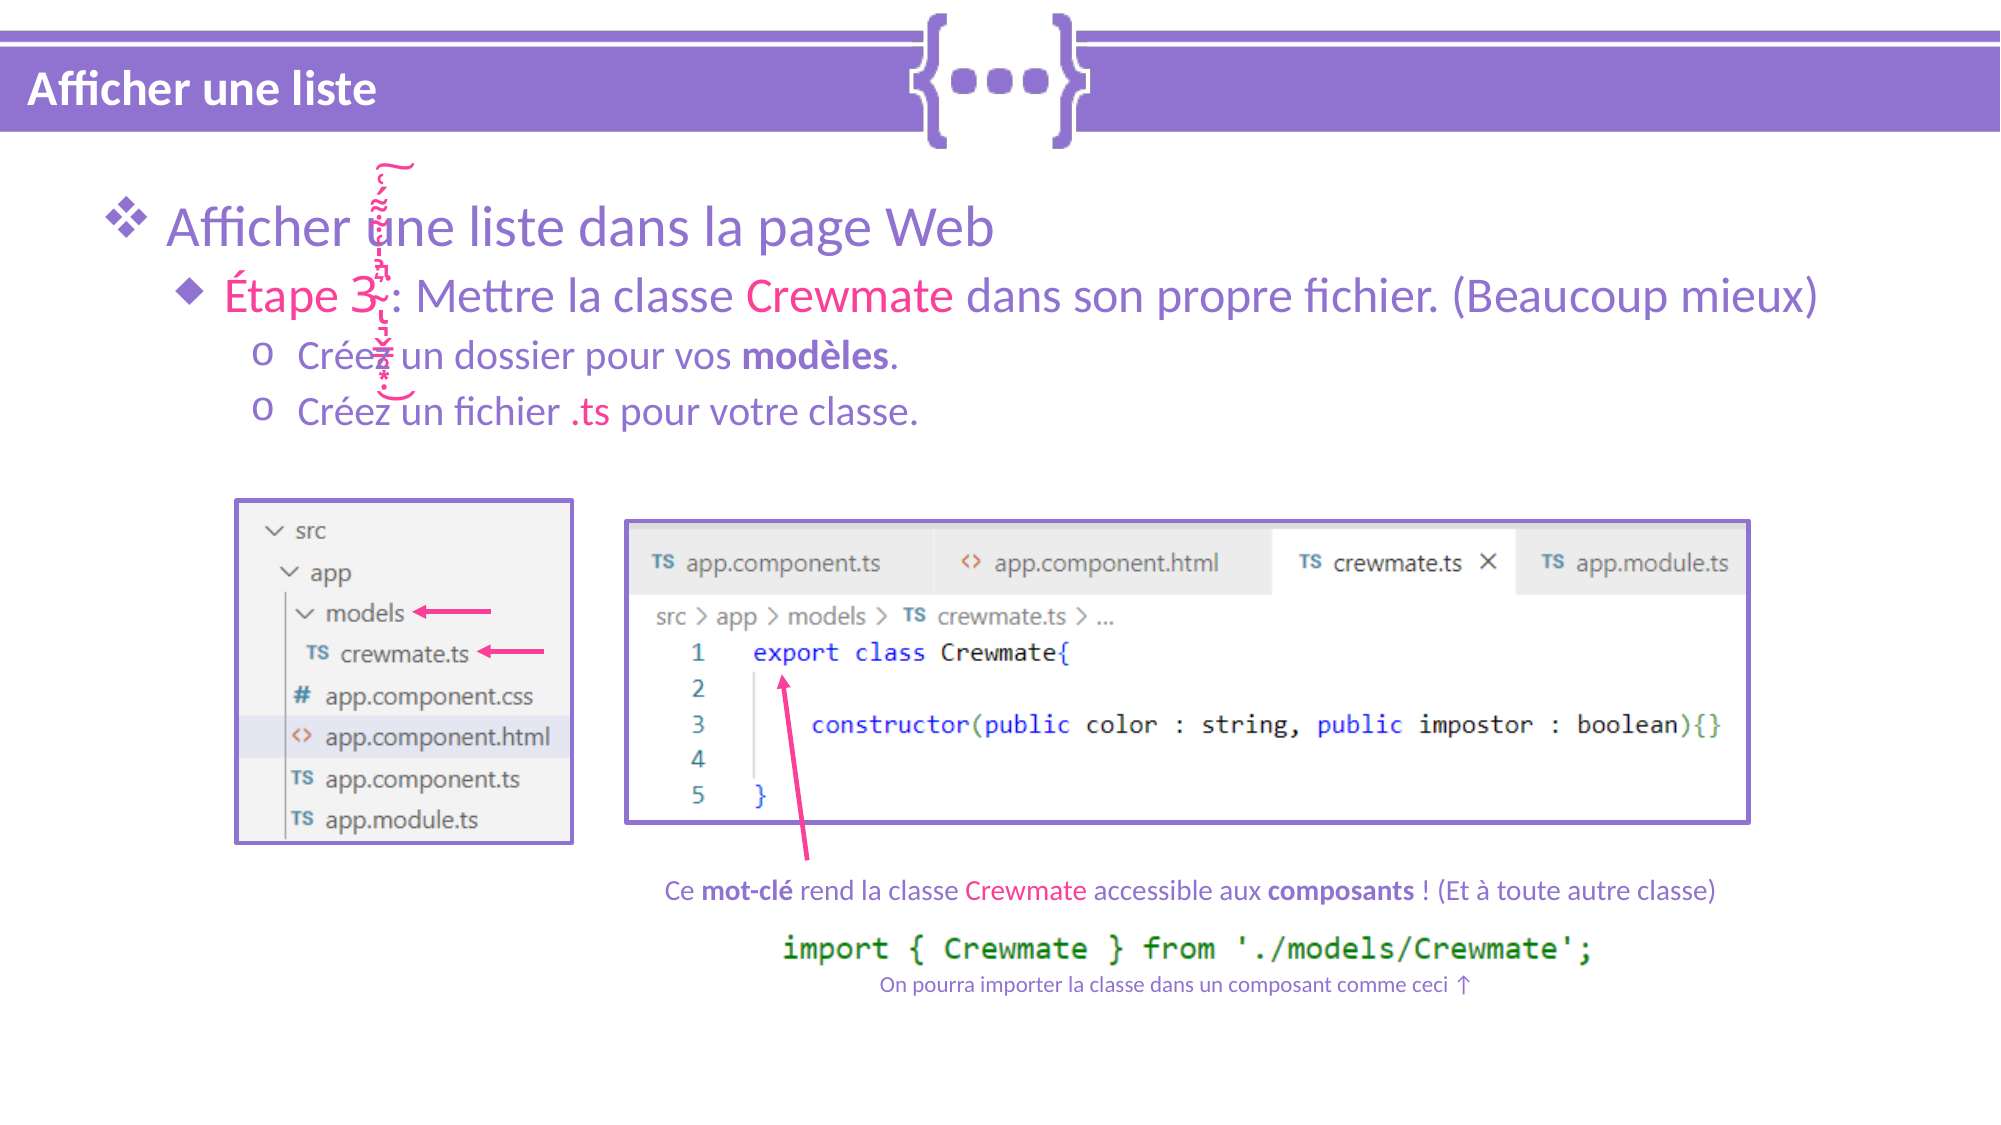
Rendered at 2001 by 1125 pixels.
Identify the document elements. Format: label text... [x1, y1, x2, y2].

text_box On pourra importer la classe dans un composant comme ceci ↑ [609, 961, 1747, 1005]
text_box Ce mot-clé rend la classe Crewmate accessible aux composants ! (Et à toute autre classe) [649, 863, 1787, 914]
picture [765, 922, 1610, 972]
picture [238, 502, 570, 841]
picture [0, 3, 2000, 160]
title Afficher une liste [12, 58, 913, 120]
picture [628, 523, 1747, 821]
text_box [781, 674, 808, 861]
list Afficher une liste dans la page Web Étape 3̴̢͉̬̳̥͙̣͛̉̍͑͋͌́͑͘̚͜͠ : Mettre la classe Crewmate dans son propre fichier. (Beaucoup mieux) Créez un dossier pour vos modèles. Créez un fichier .ts pour votre classe. [85, 188, 1910, 1014]
